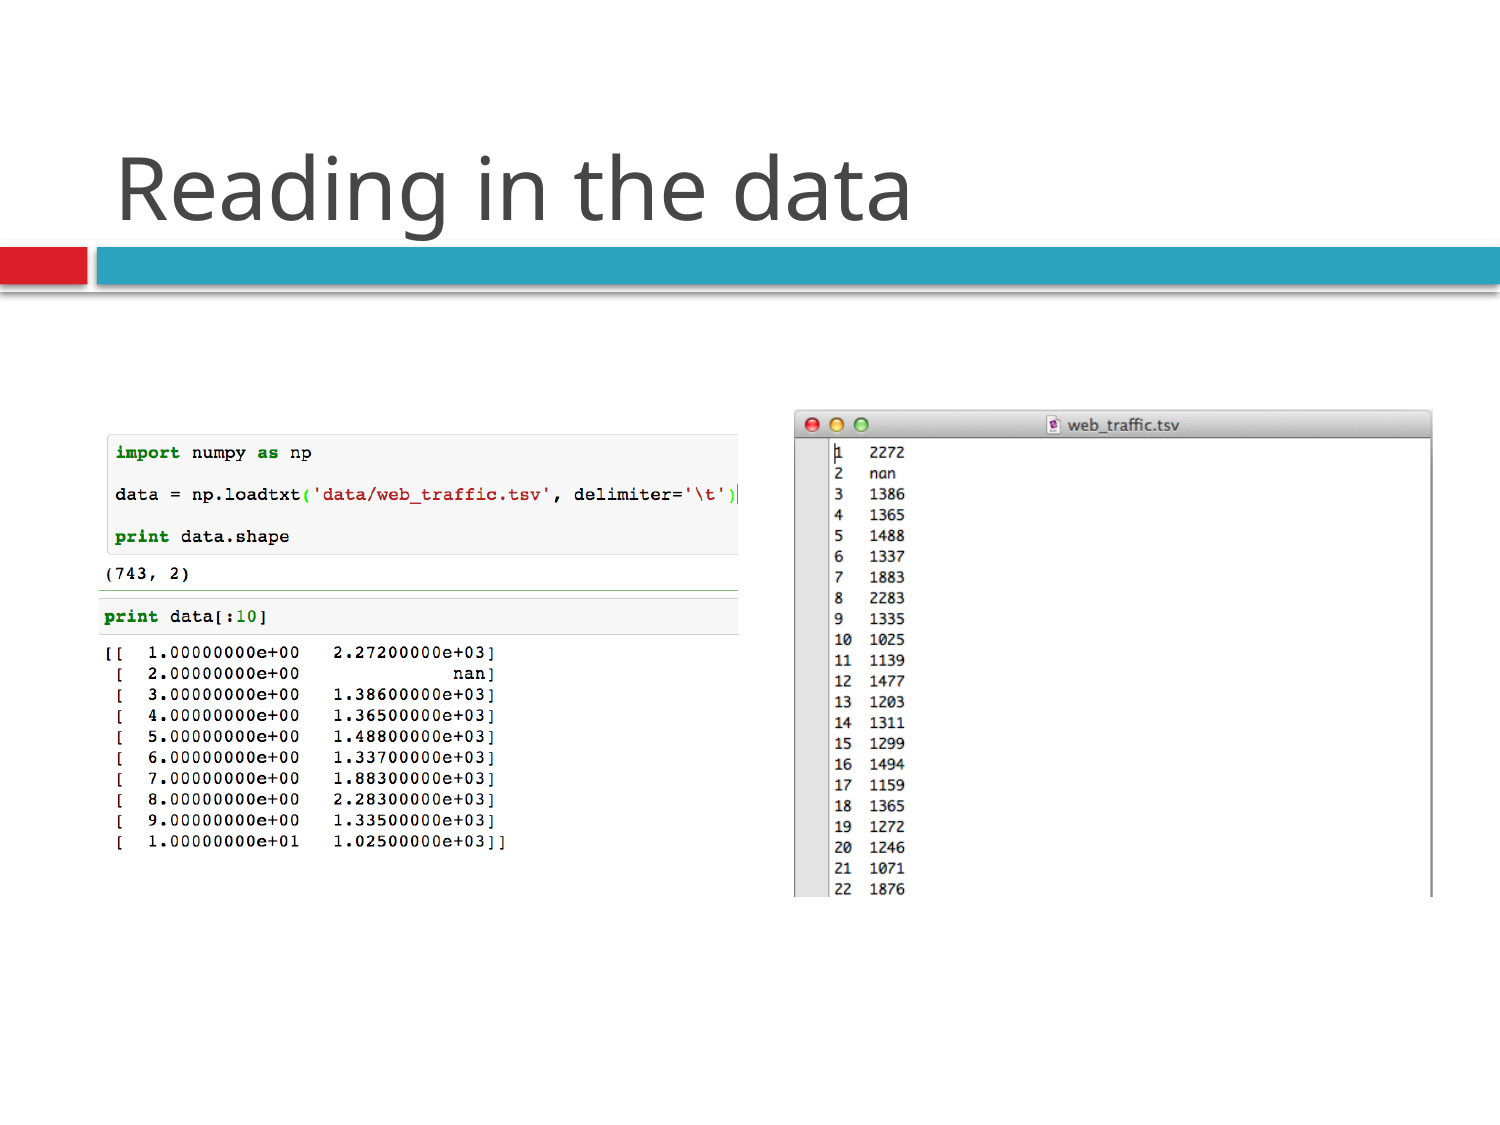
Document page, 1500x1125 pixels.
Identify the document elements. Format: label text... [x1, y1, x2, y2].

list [794, 295, 1433, 1011]
title Reading in the data [99, 25, 1438, 246]
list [99, 295, 738, 1011]
